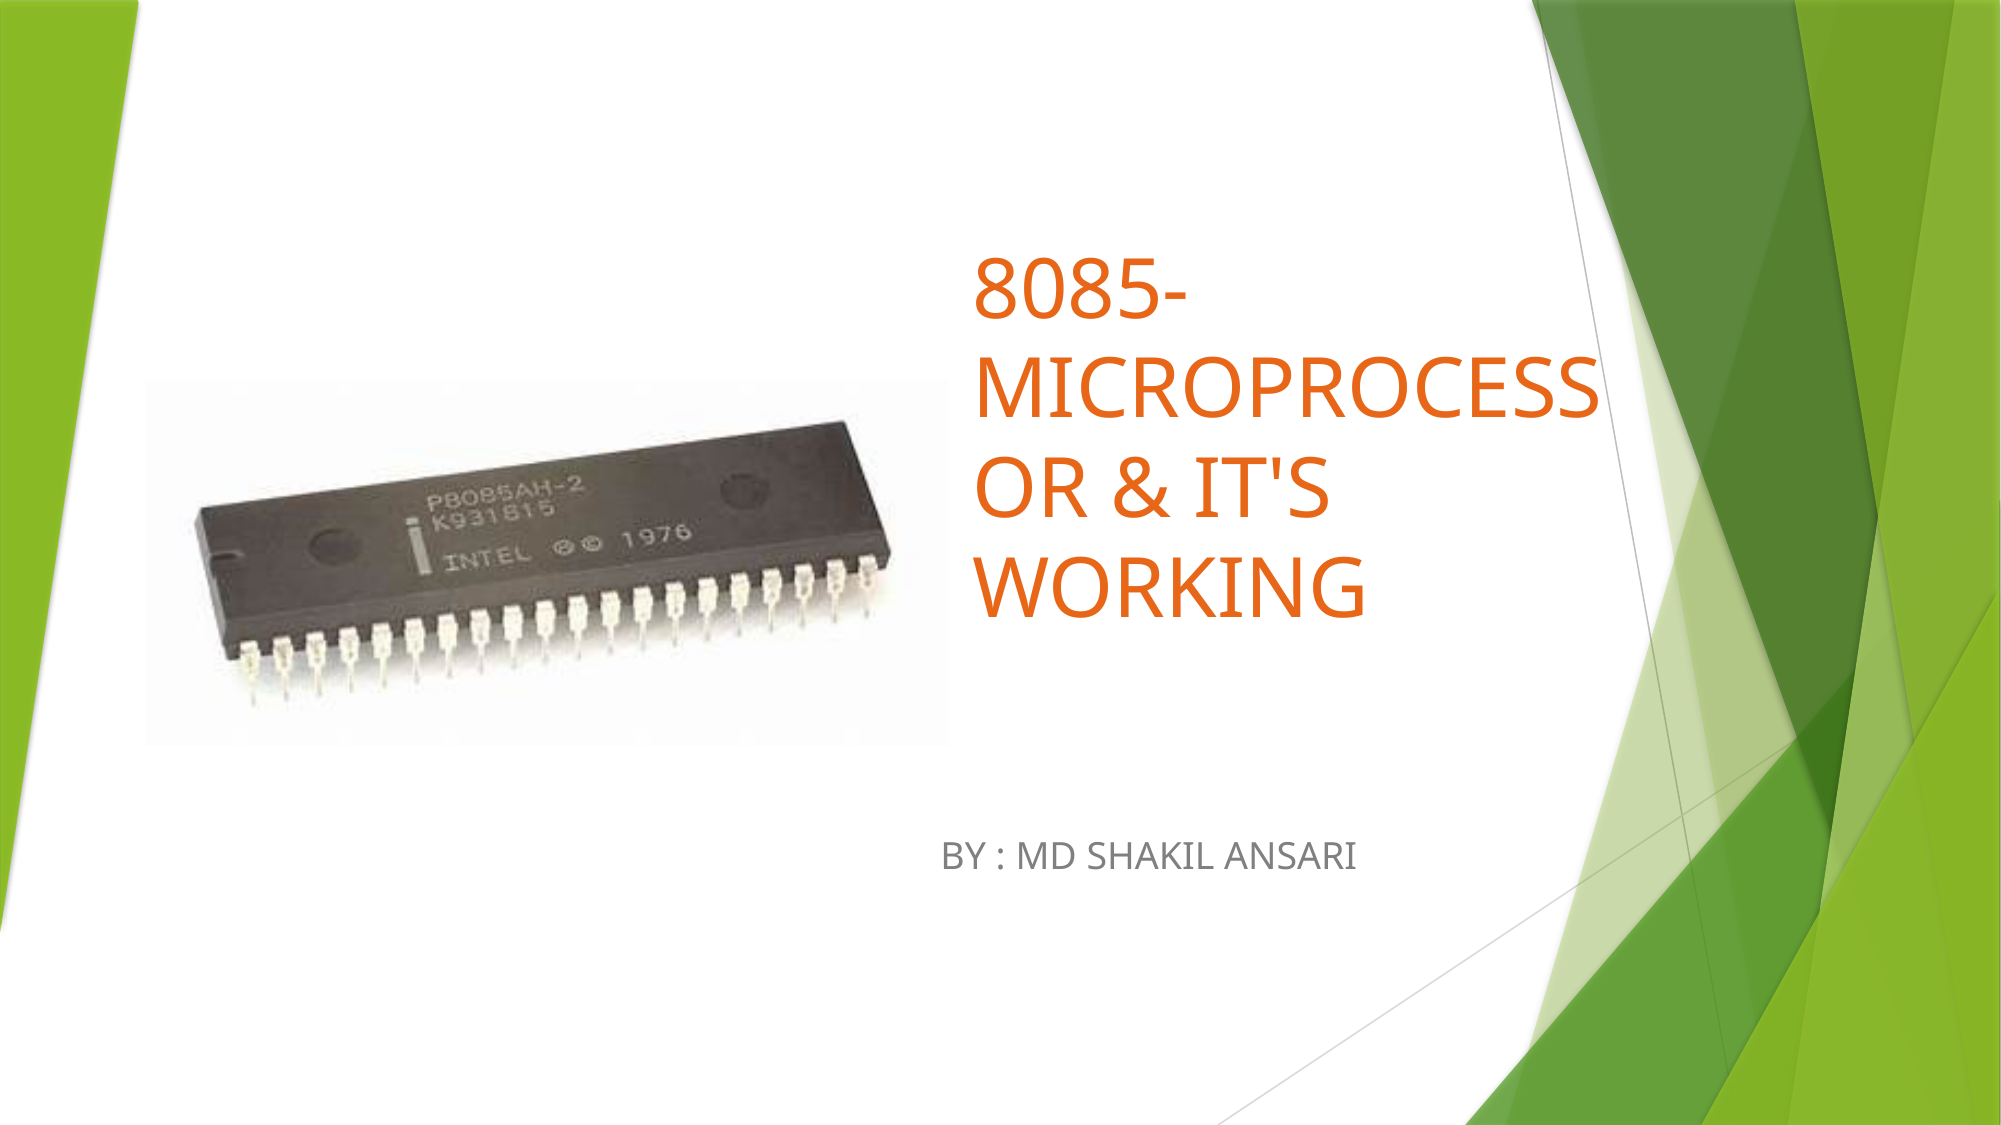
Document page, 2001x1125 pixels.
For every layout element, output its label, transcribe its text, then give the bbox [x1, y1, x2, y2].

subtitle BY : MD SHAKIL ANSARI [925, 824, 1500, 917]
title 8085-MICROPROCESSOR & IT'S WORKING [957, 206, 1664, 642]
picture [145, 378, 948, 746]
text_box [0, 1, 140, 933]
